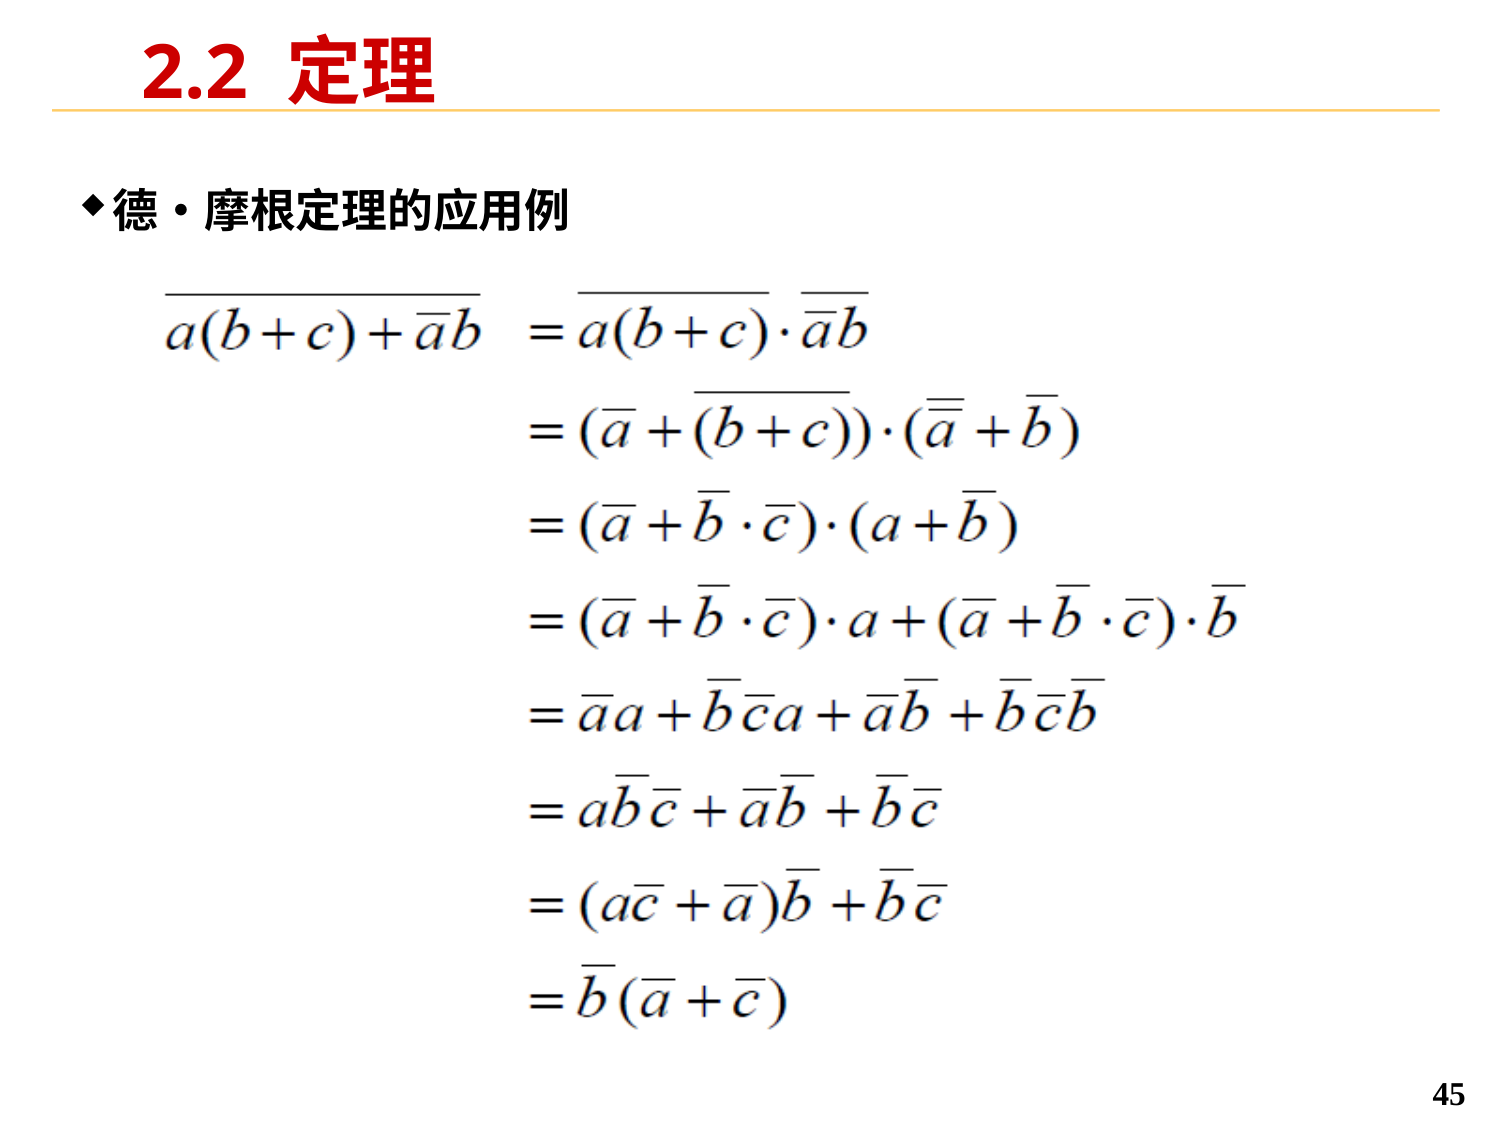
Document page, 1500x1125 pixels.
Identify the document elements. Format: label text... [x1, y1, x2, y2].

title 2.2 定理 [131, 31, 1128, 110]
list 德•摩根定理的应用例 [69, 166, 1420, 236]
slide_number 45 [1417, 1064, 1500, 1120]
picture [145, 282, 1261, 1040]
